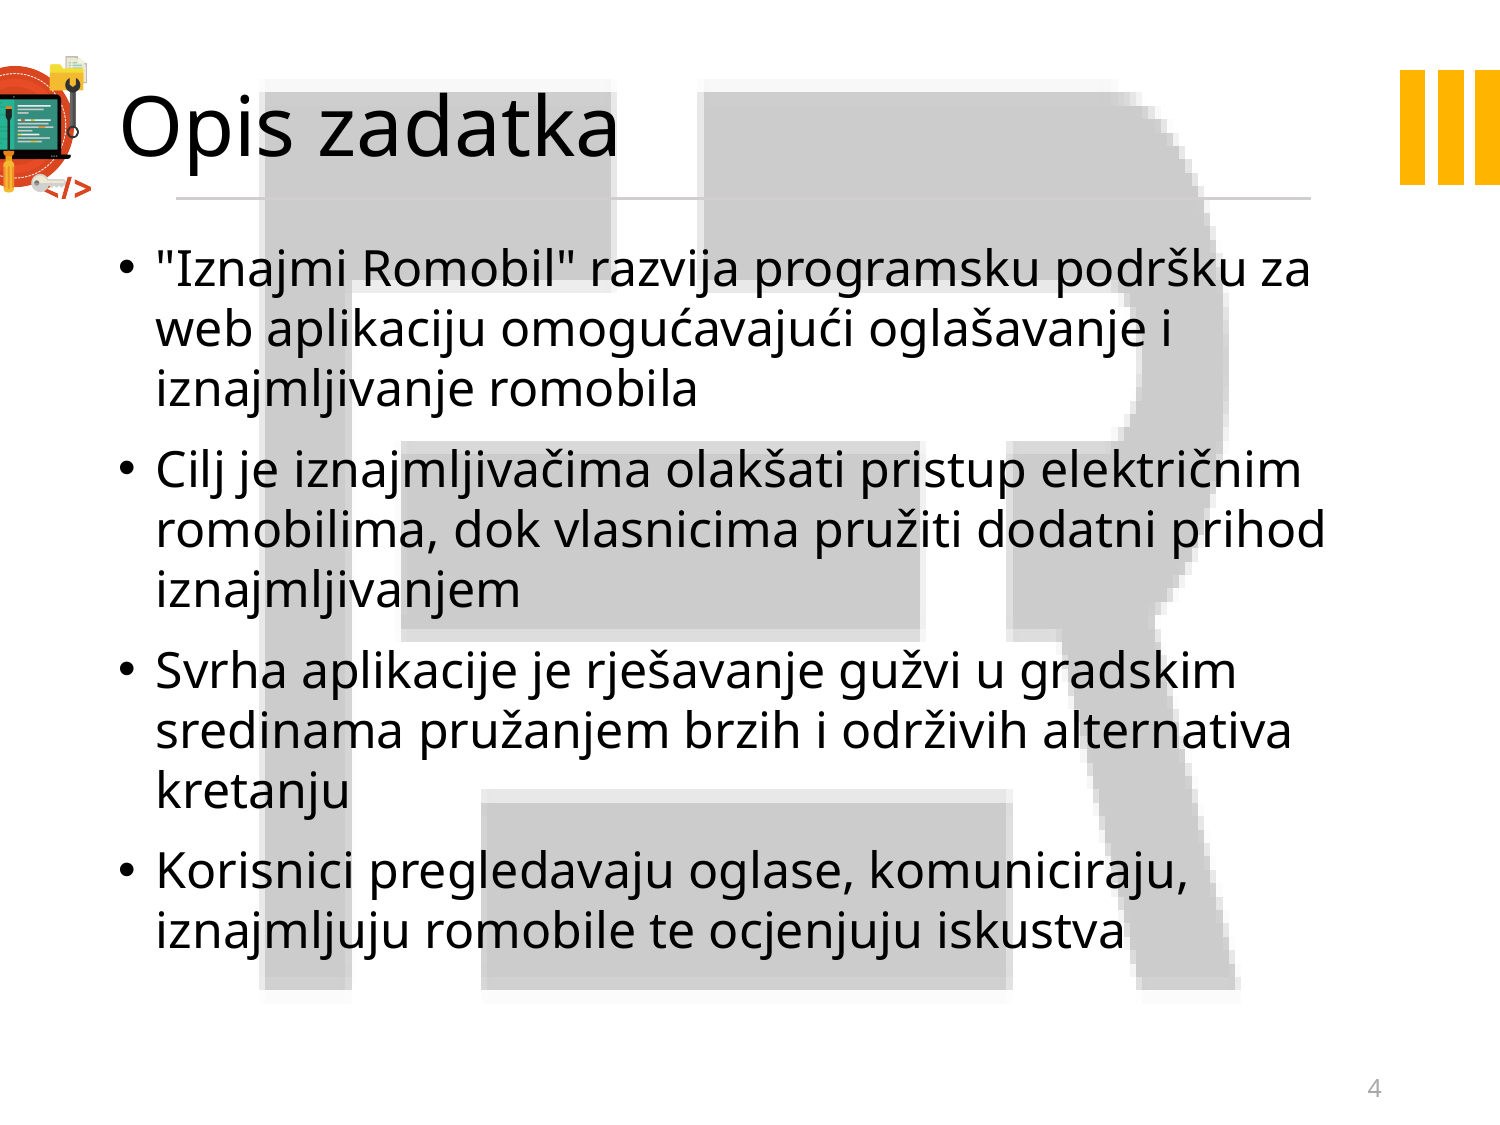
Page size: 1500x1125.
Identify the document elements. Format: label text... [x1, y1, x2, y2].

title Opis zadatka [103, 59, 1397, 199]
picture [0, 56, 91, 199]
slide_number 4 [1310, 1065, 1397, 1125]
list "Iznajmi Romobil" razvija programsku podršku za web aplikaciju omogućavajući oglašavanje i iznajmljivanje romobila Cilj je iznajmljivačima olakšati pristup električnim romobilima, dok vlasnicima pružiti dodatni prihod iznajmljivanjem Svrha aplikacije je rješavanje gužvi u gradskim sredinama pružanjem brzih i održivih alternativa kretanju Korisnici pregledavaju oglase, komuniciraju, iznajmljuju romobile te ocjenjuju iskustva [103, 228, 1397, 1038]
